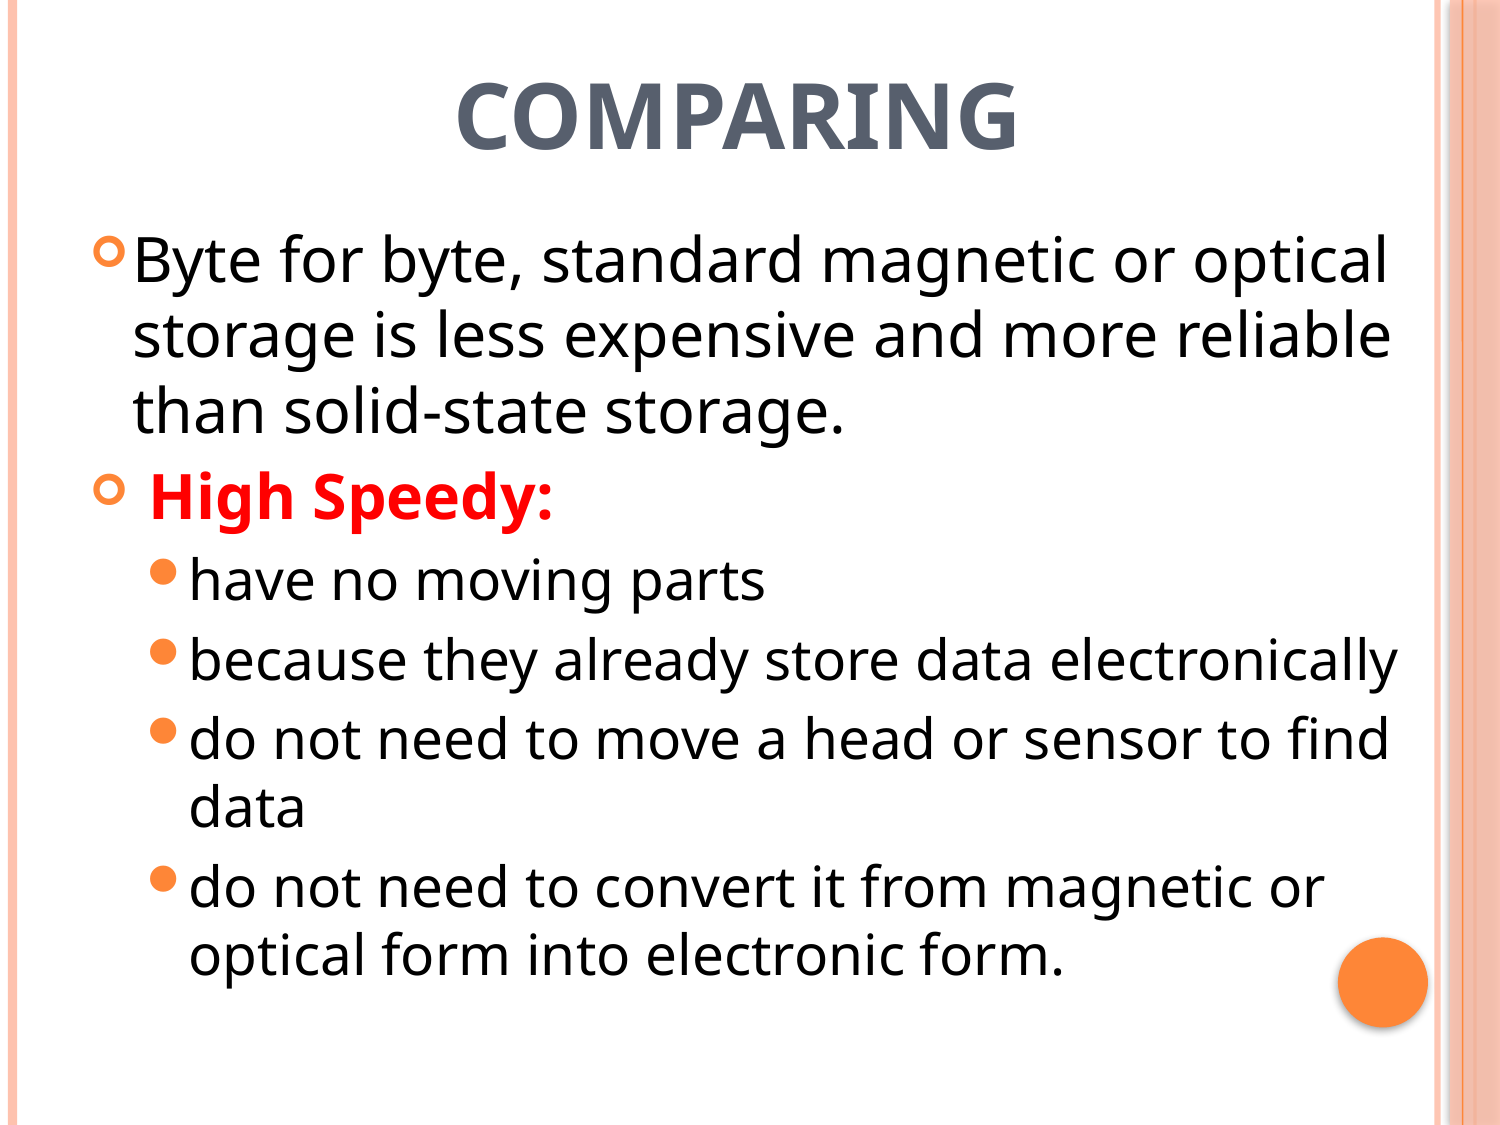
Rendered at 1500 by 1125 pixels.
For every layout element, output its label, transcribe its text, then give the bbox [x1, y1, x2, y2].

title Comparing [75, 45, 1425, 175]
list Byte for byte, standard magnetic or optical storage is less expensive and more reliable than solid-state storage. High Speedy: have no moving parts because they already store data electronically do not need to move a head or sensor to find data do not need to convert it from magnetic or optical form into electronic form. [75, 212, 1425, 1062]
